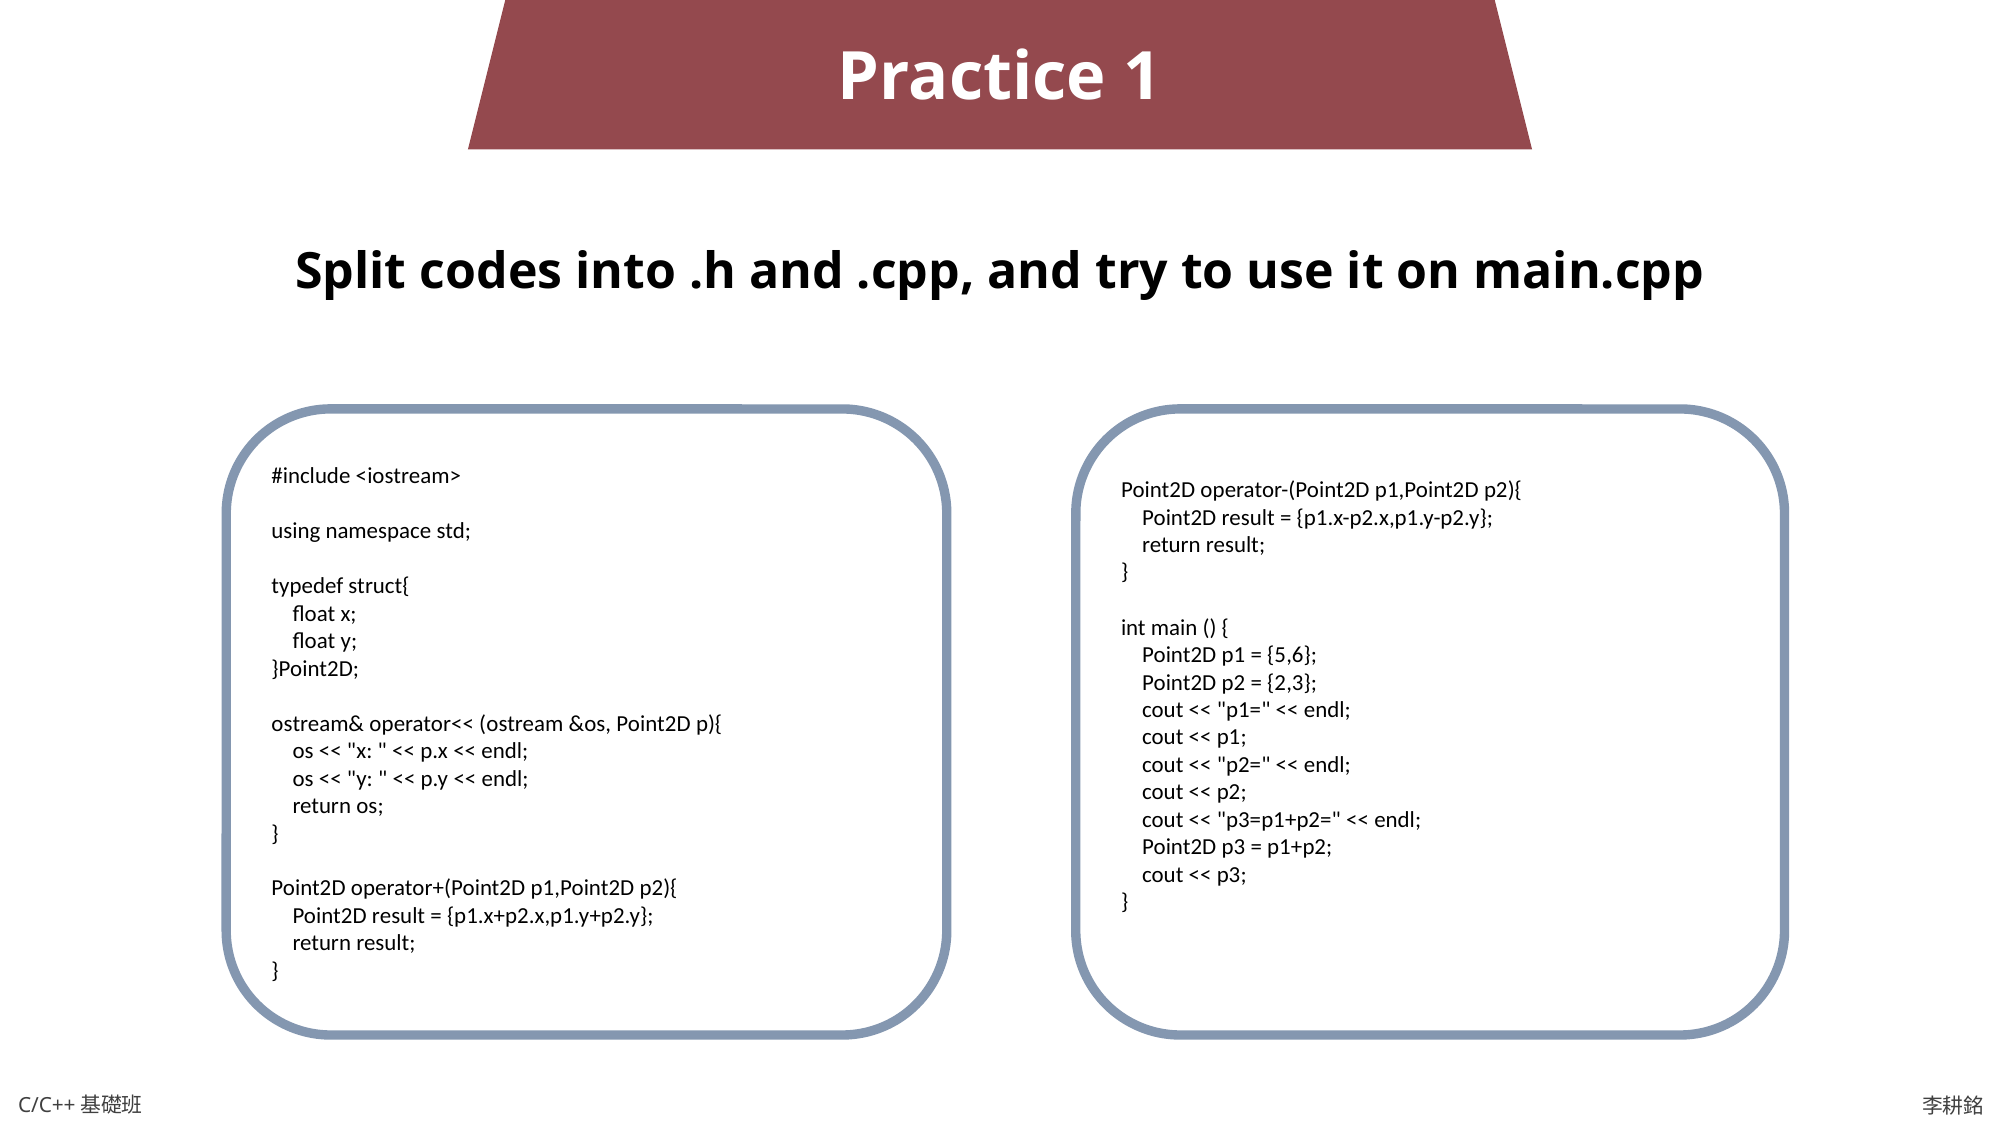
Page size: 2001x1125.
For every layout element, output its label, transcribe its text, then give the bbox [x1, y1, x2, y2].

text_box Point2D operator-(Point2D p1,Point2D p2){ Point2D result = {p1.x-p2.x,p1.y-p2.y}; return result; } int main () { Point2D p1 = {5,6}; Point2D p2 = {2,3}; cout << "p1=" << endl; cout << p1; cout << "p2=" << endl; cout << p2; cout << "p3=p1+p2=" << endl; Point2D p3 = p1+p2; cout << p3; } [1074, 407, 1786, 1037]
text_box Practice 1 [823, 25, 1177, 120]
text_box 李耕銘 [1907, 1084, 2000, 1125]
text_box Split codes into .h and .cpp, and try to use it on main.cpp [263, 238, 1737, 320]
text_box [466, 0, 1534, 151]
text_box C/C++基礎班 [3, 1084, 158, 1125]
text_box #include <iostream> using namespace std; typedef struct{ float x; float y; }Point2D; ostream& operator<< (ostream &os, Point2D p){ os << "x: " << p.x << endl; os << "y: " << p.y << endl; return os; } Point2D operator+(Point2D p1,Point2D p2){ Point2D result = {p1.x+p2.x,p1.y+p2.y}; return result; } [225, 407, 948, 1037]
